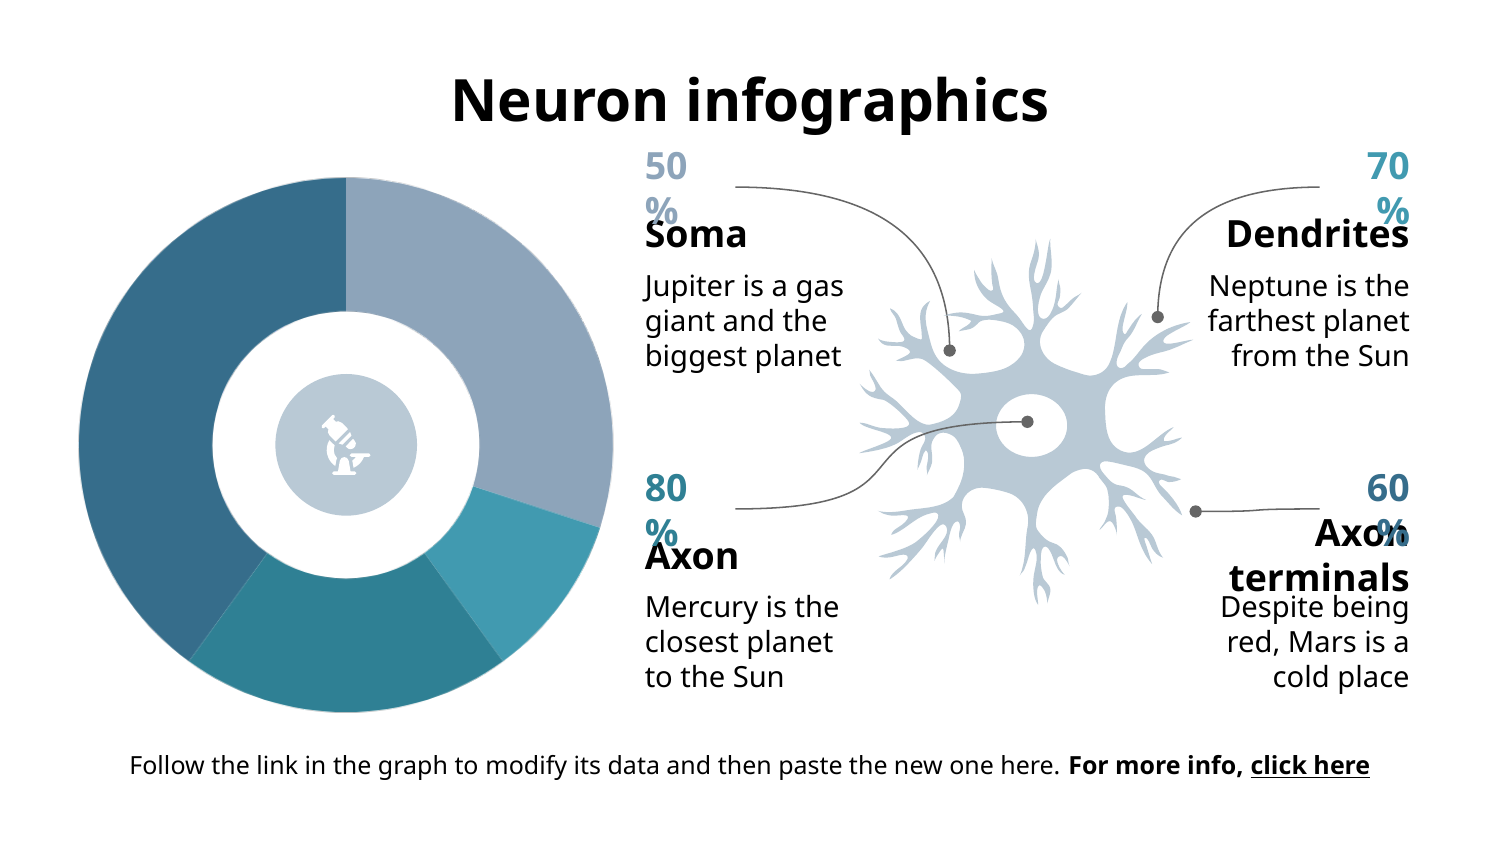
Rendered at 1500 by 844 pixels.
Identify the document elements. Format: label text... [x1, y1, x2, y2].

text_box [1179, 486, 1426, 705]
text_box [858, 238, 1196, 606]
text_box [320, 414, 372, 476]
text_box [735, 186, 950, 351]
title Neuron infographics [75, 67, 1425, 129]
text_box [1179, 164, 1426, 384]
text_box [629, 486, 876, 705]
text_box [1157, 186, 1320, 318]
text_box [1195, 508, 1320, 512]
picture [74, 148, 618, 742]
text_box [629, 164, 876, 384]
text_box Follow the link in the graph to modify its data and then paste the new one here. For more info, click here [74, 736, 1425, 797]
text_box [735, 421, 1028, 510]
